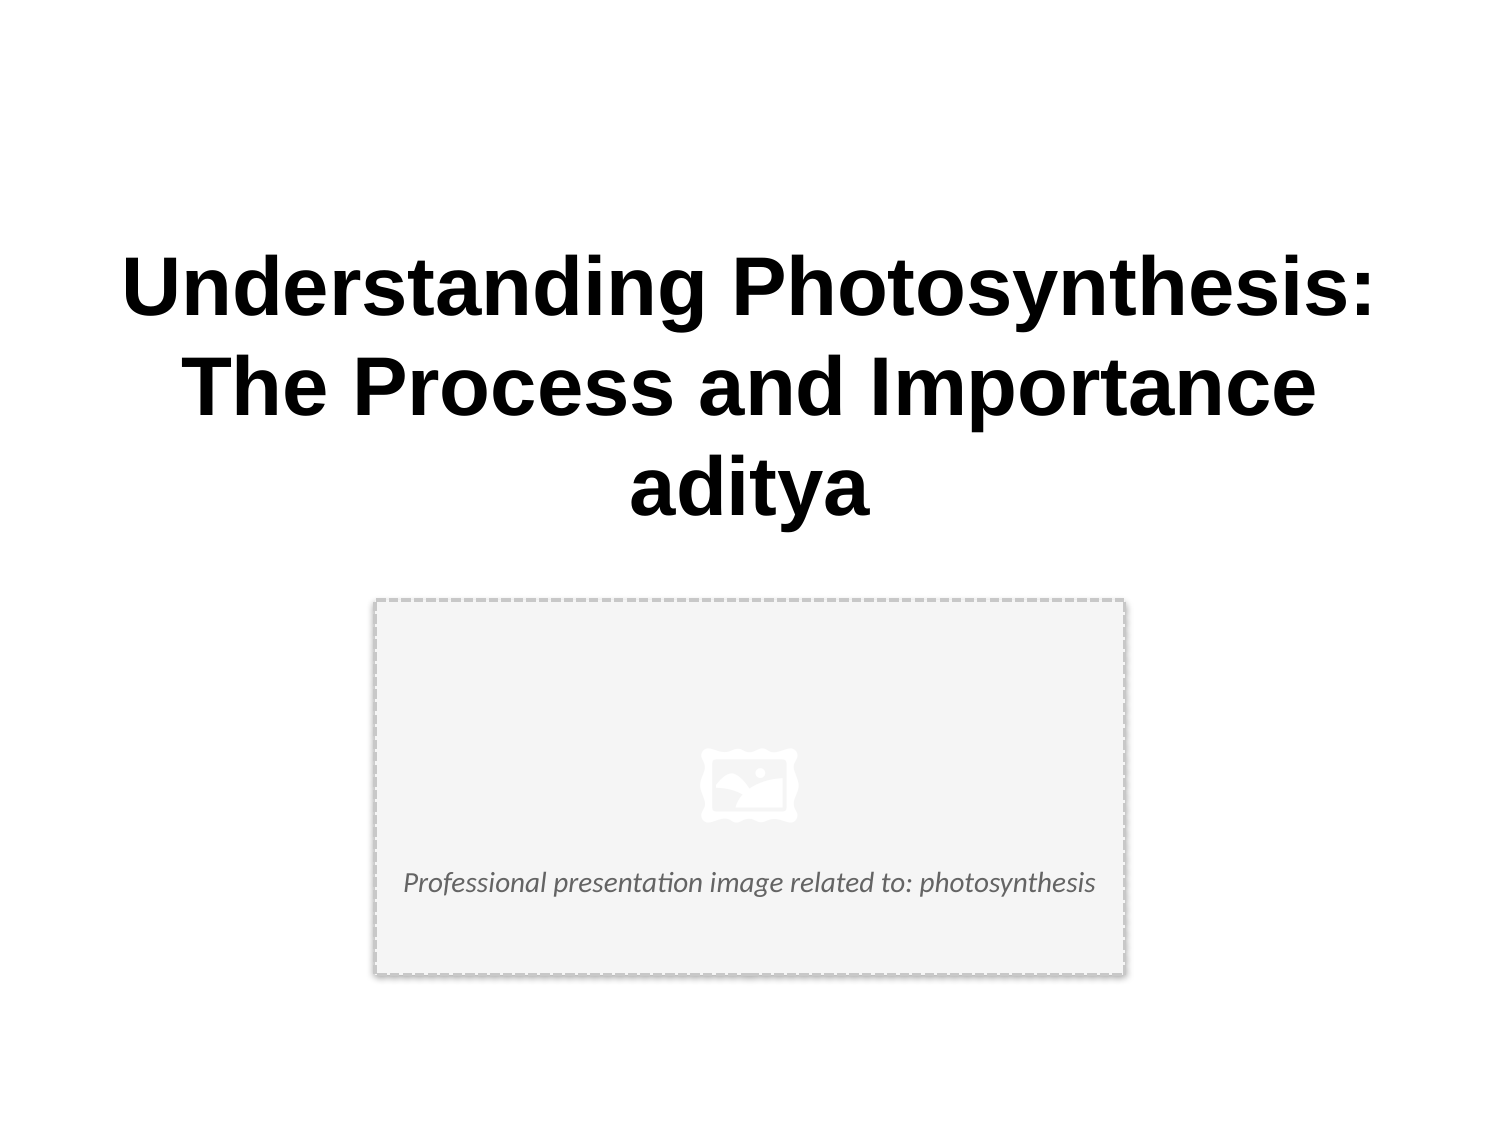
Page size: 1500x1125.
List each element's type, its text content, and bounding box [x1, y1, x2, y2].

text_box Understanding Photosynthesis: The Process and Importance aditya [74, 224, 1425, 540]
text_box 🖼️ Professional presentation image related to: photosynthesis [374, 599, 1126, 976]
